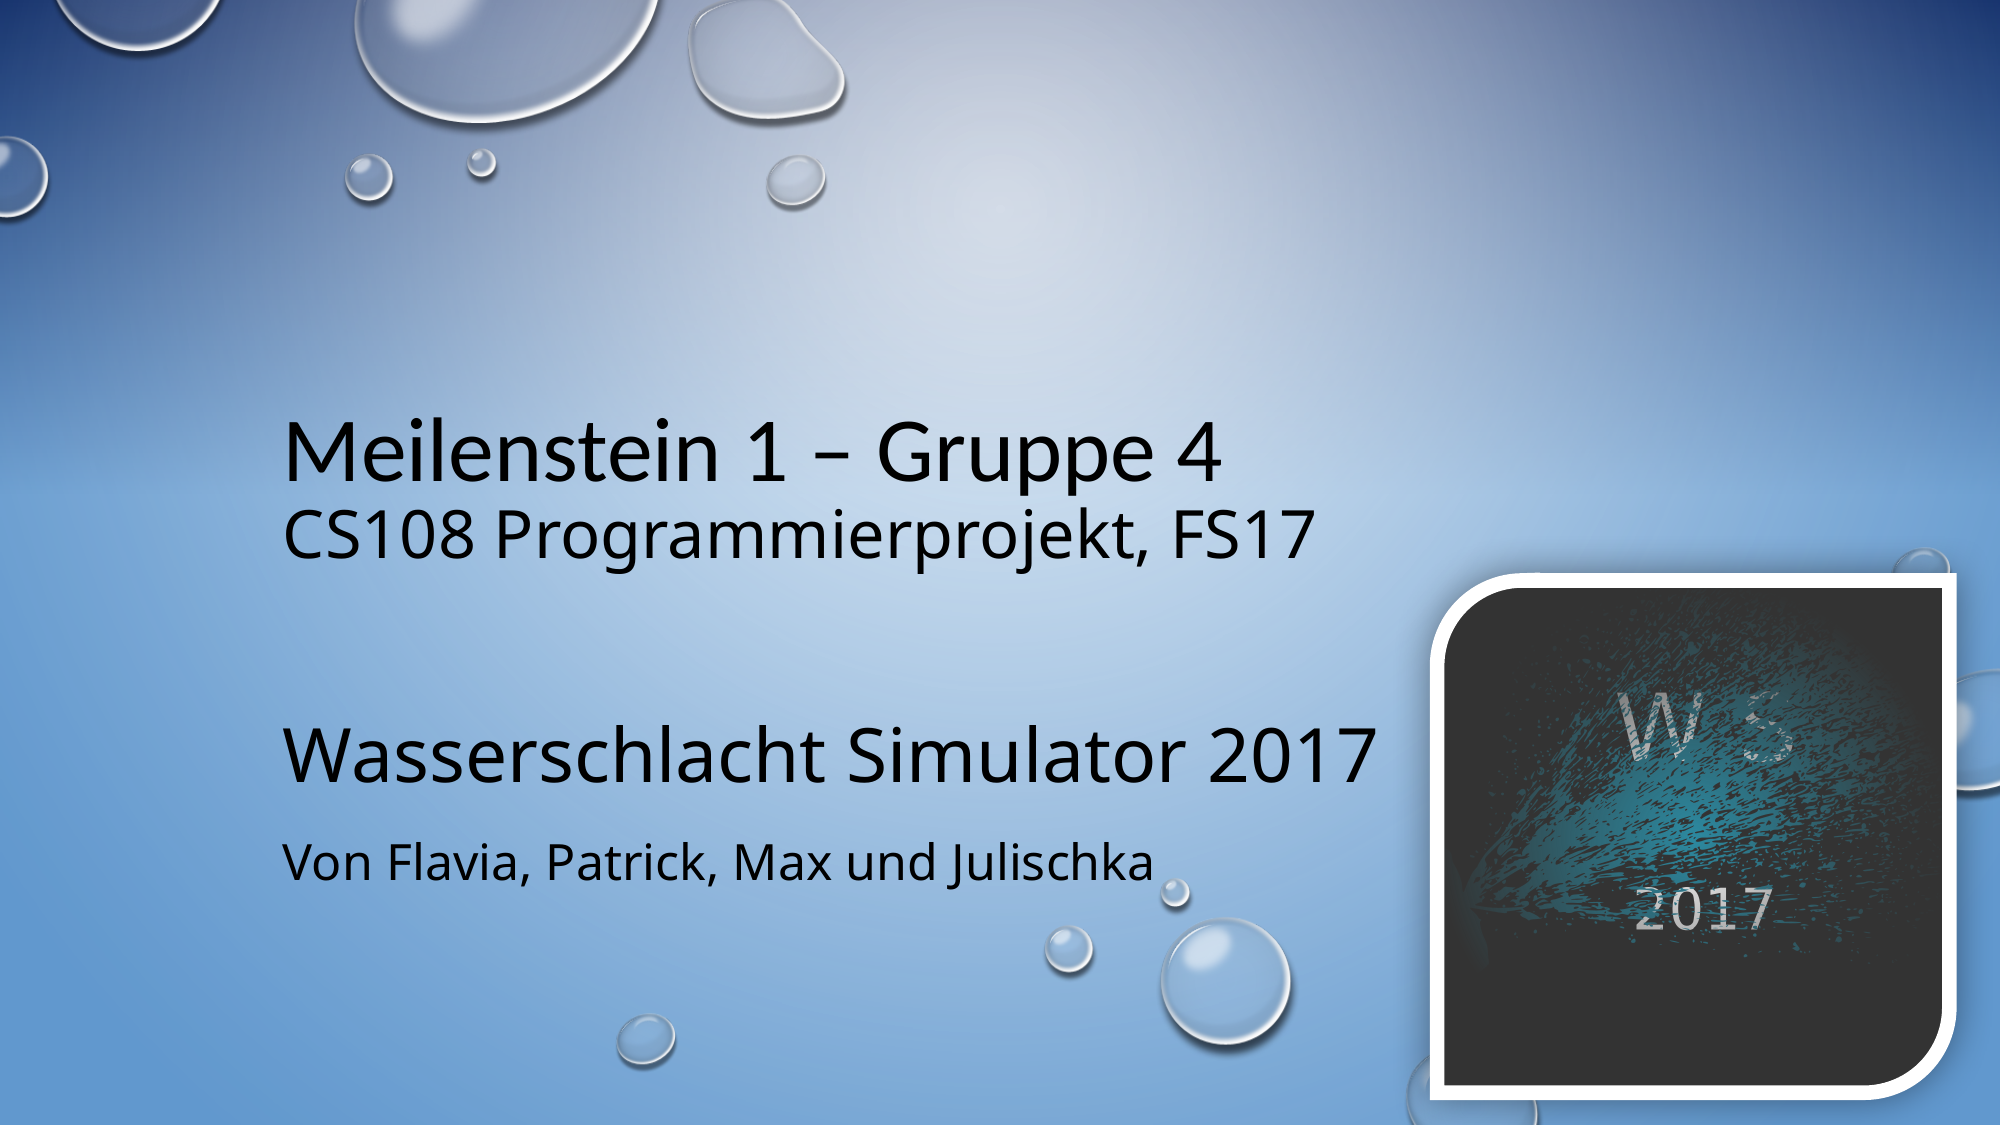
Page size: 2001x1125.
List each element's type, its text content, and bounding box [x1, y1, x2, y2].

picture [0, 0, 2000, 1125]
title Meilenstein 1 – Gruppe 4 CS108 Programmierprojekt, FS17 [267, 168, 1694, 581]
subtitle Wasserschlacht Simulator 2017 Von Flavia, Patrick, Max und Julischka [267, 682, 1431, 993]
